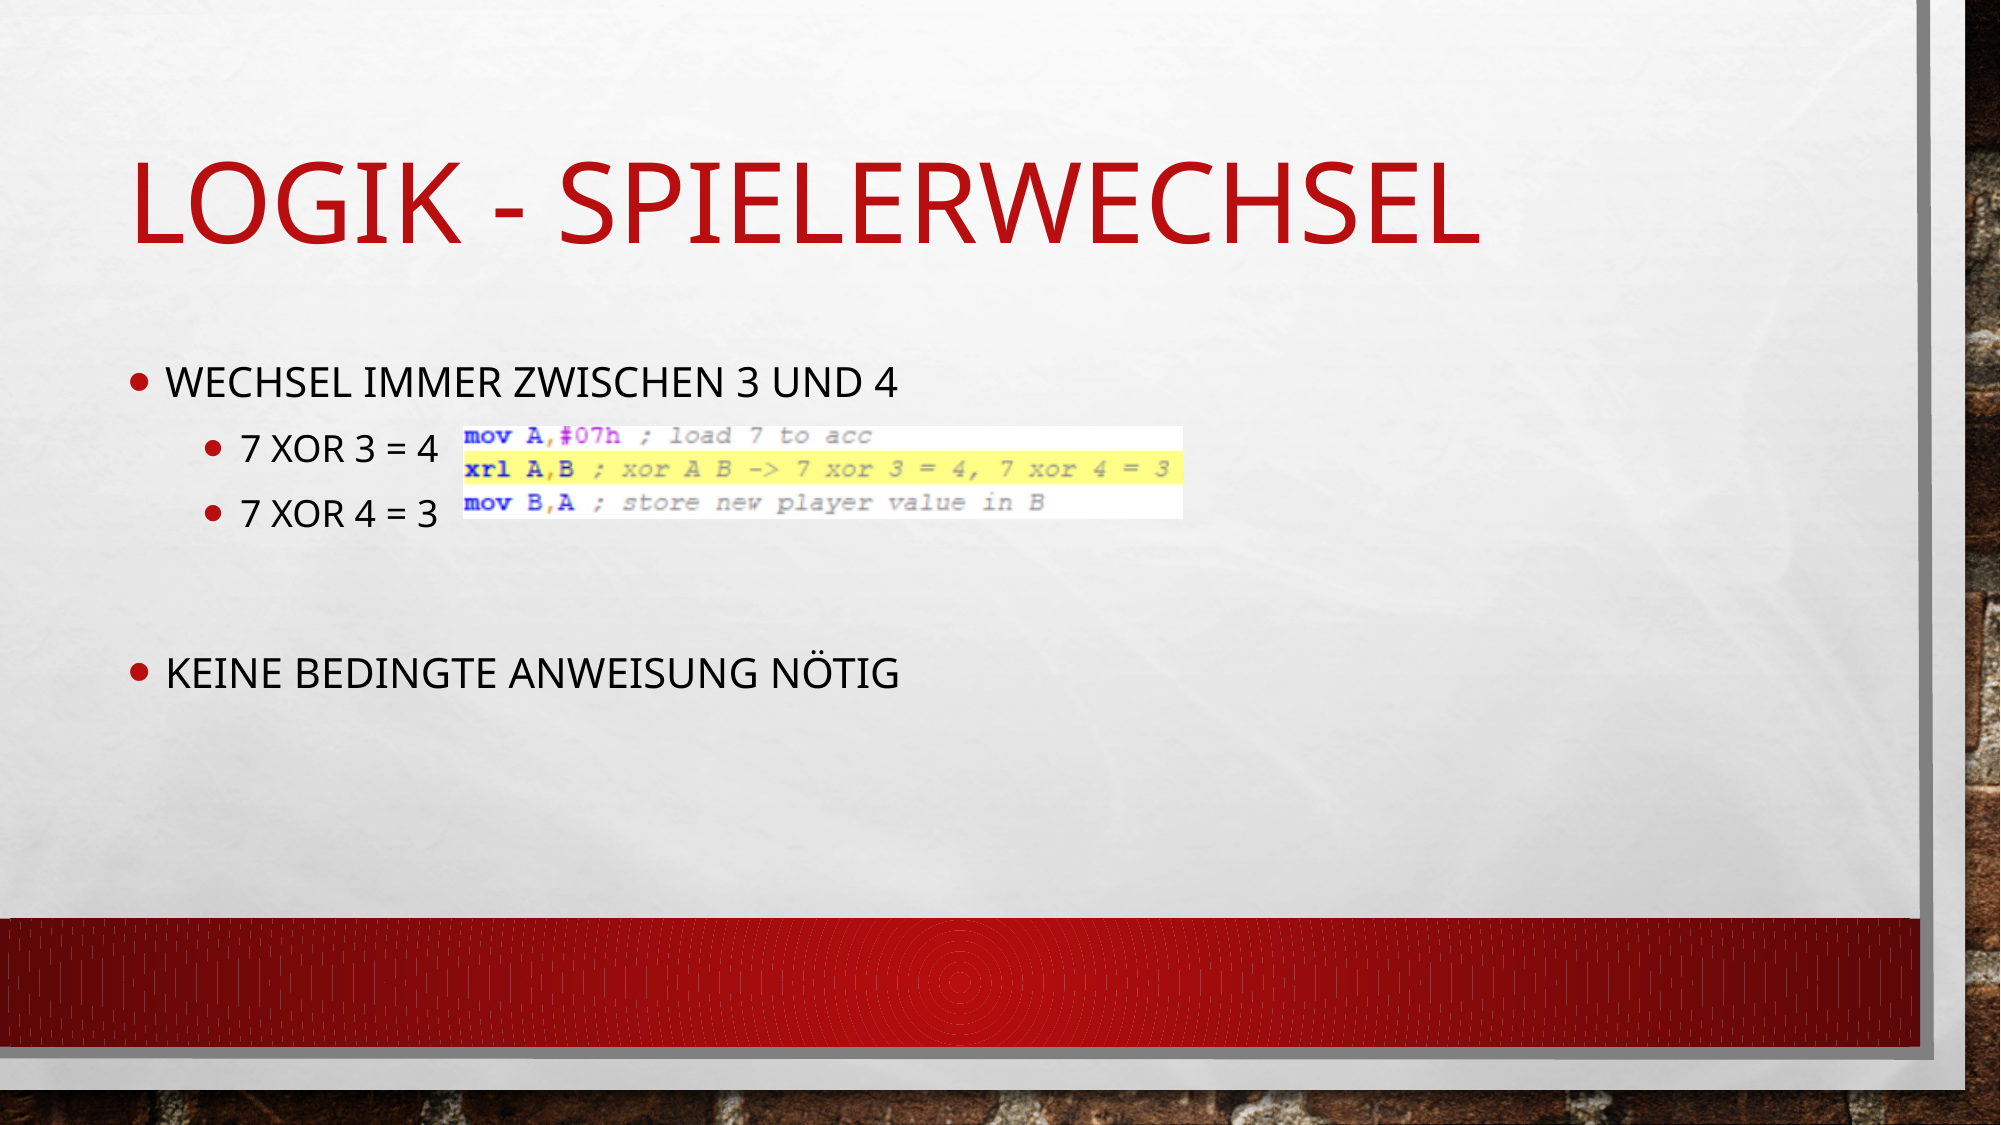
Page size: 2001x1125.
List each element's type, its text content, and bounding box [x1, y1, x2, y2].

list Wechsel immer zwischen 3 und 4 7 XOR 3 = 4 7 XOR 4 = 3 Keine Bedingte Anweisung nötig [112, 338, 1818, 882]
picture [463, 425, 1183, 519]
title Logik - Spielerwechsel [112, 112, 1818, 302]
picture [0, 0, 2000, 1125]
